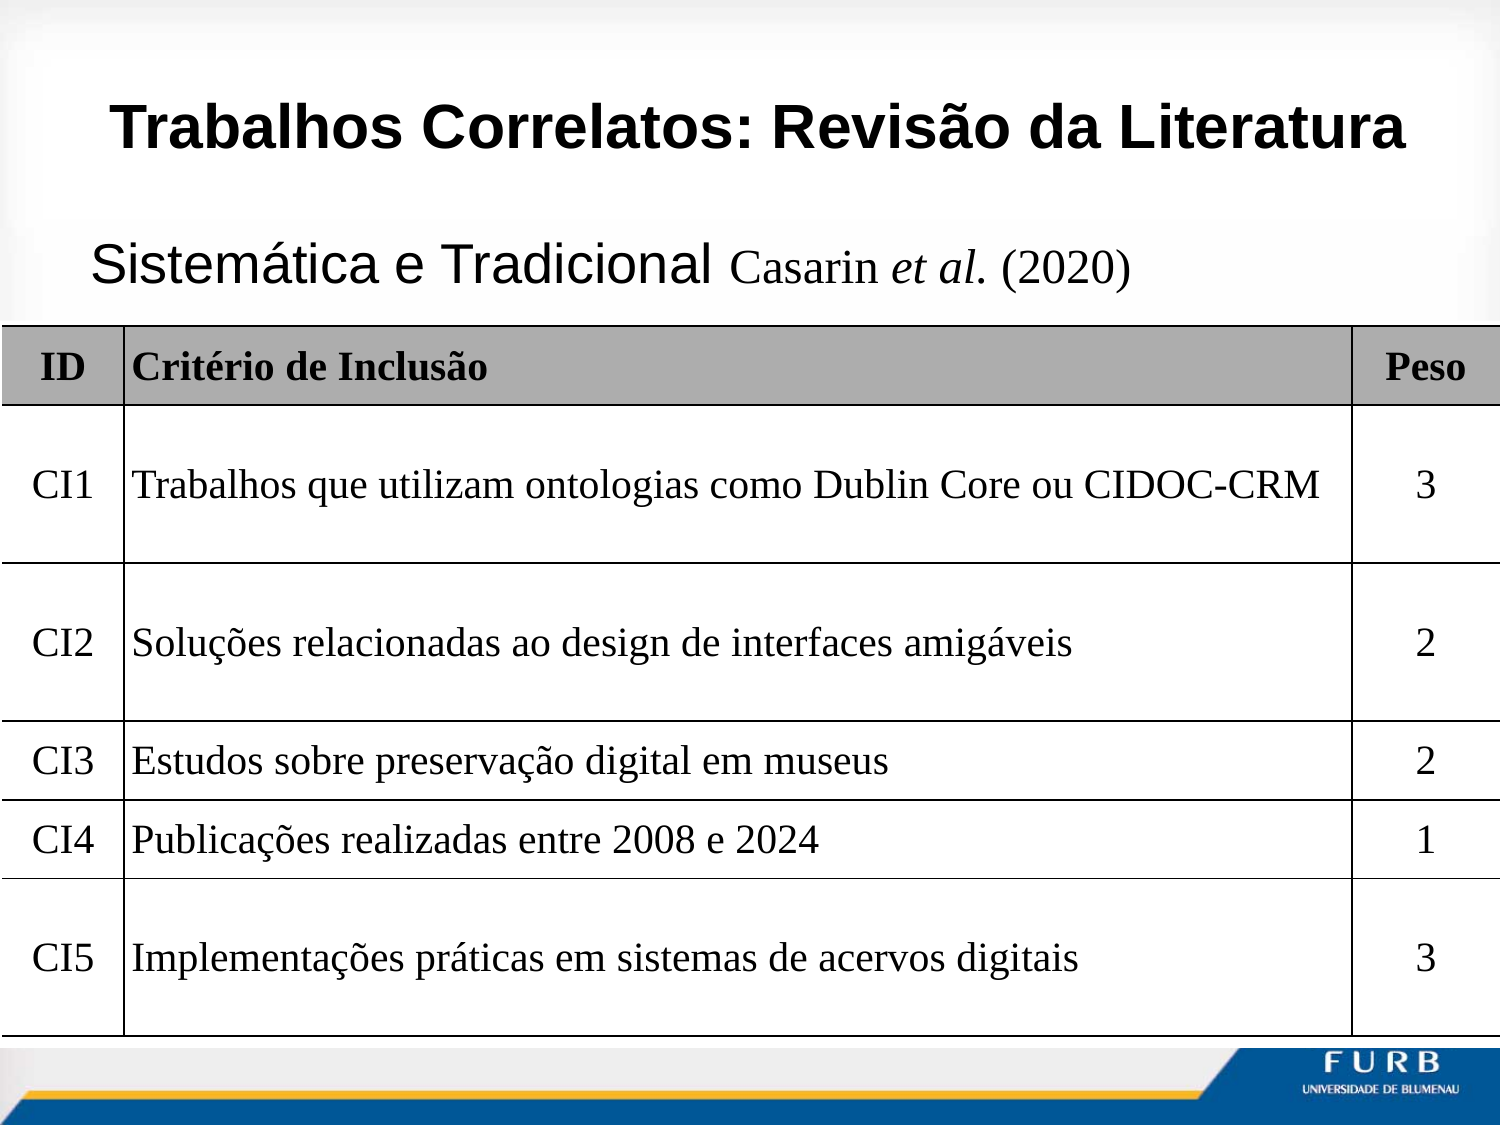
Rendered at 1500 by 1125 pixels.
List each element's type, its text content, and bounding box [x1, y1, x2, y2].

table_cell 2 [1353, 564, 1500, 720]
list Sistemática e Tradicional Casarin et al. (2020) [74, 219, 1426, 303]
table_cell CI5 [2, 879, 123, 1035]
title Trabalhos Correlatos: Revisão da Literatura [83, 29, 1435, 218]
table_cell 1 [1353, 801, 1500, 878]
text_box [0, 319, 1500, 1050]
table_cell Trabalhos que utilizam ontologias como Dublin Core ou CIDOC-CRM [125, 406, 1351, 562]
table_header Critério de Inclusão [125, 327, 1351, 404]
table_header ID [2, 327, 123, 404]
table_header Peso [1353, 327, 1500, 404]
table_cell Estudos sobre preservação digital em museus [125, 722, 1351, 799]
table_cell Soluções relacionadas ao design de interfaces amigáveis [125, 564, 1351, 720]
table_cell 2 [1353, 722, 1500, 799]
table_cell CI1 [2, 406, 123, 562]
table_cell CI3 [2, 722, 123, 799]
table_cell CI2 [2, 564, 123, 720]
picture [0, 0, 1500, 319]
picture [0, 1050, 1500, 1125]
table_cell Implementações práticas em sistemas de acervos digitais [125, 879, 1351, 1035]
table_cell 3 [1353, 406, 1500, 562]
table_cell CI4 [2, 801, 123, 878]
table_cell 3 [1353, 879, 1500, 1035]
table_cell Publicações realizadas entre 2008 e 2024 [125, 801, 1351, 878]
